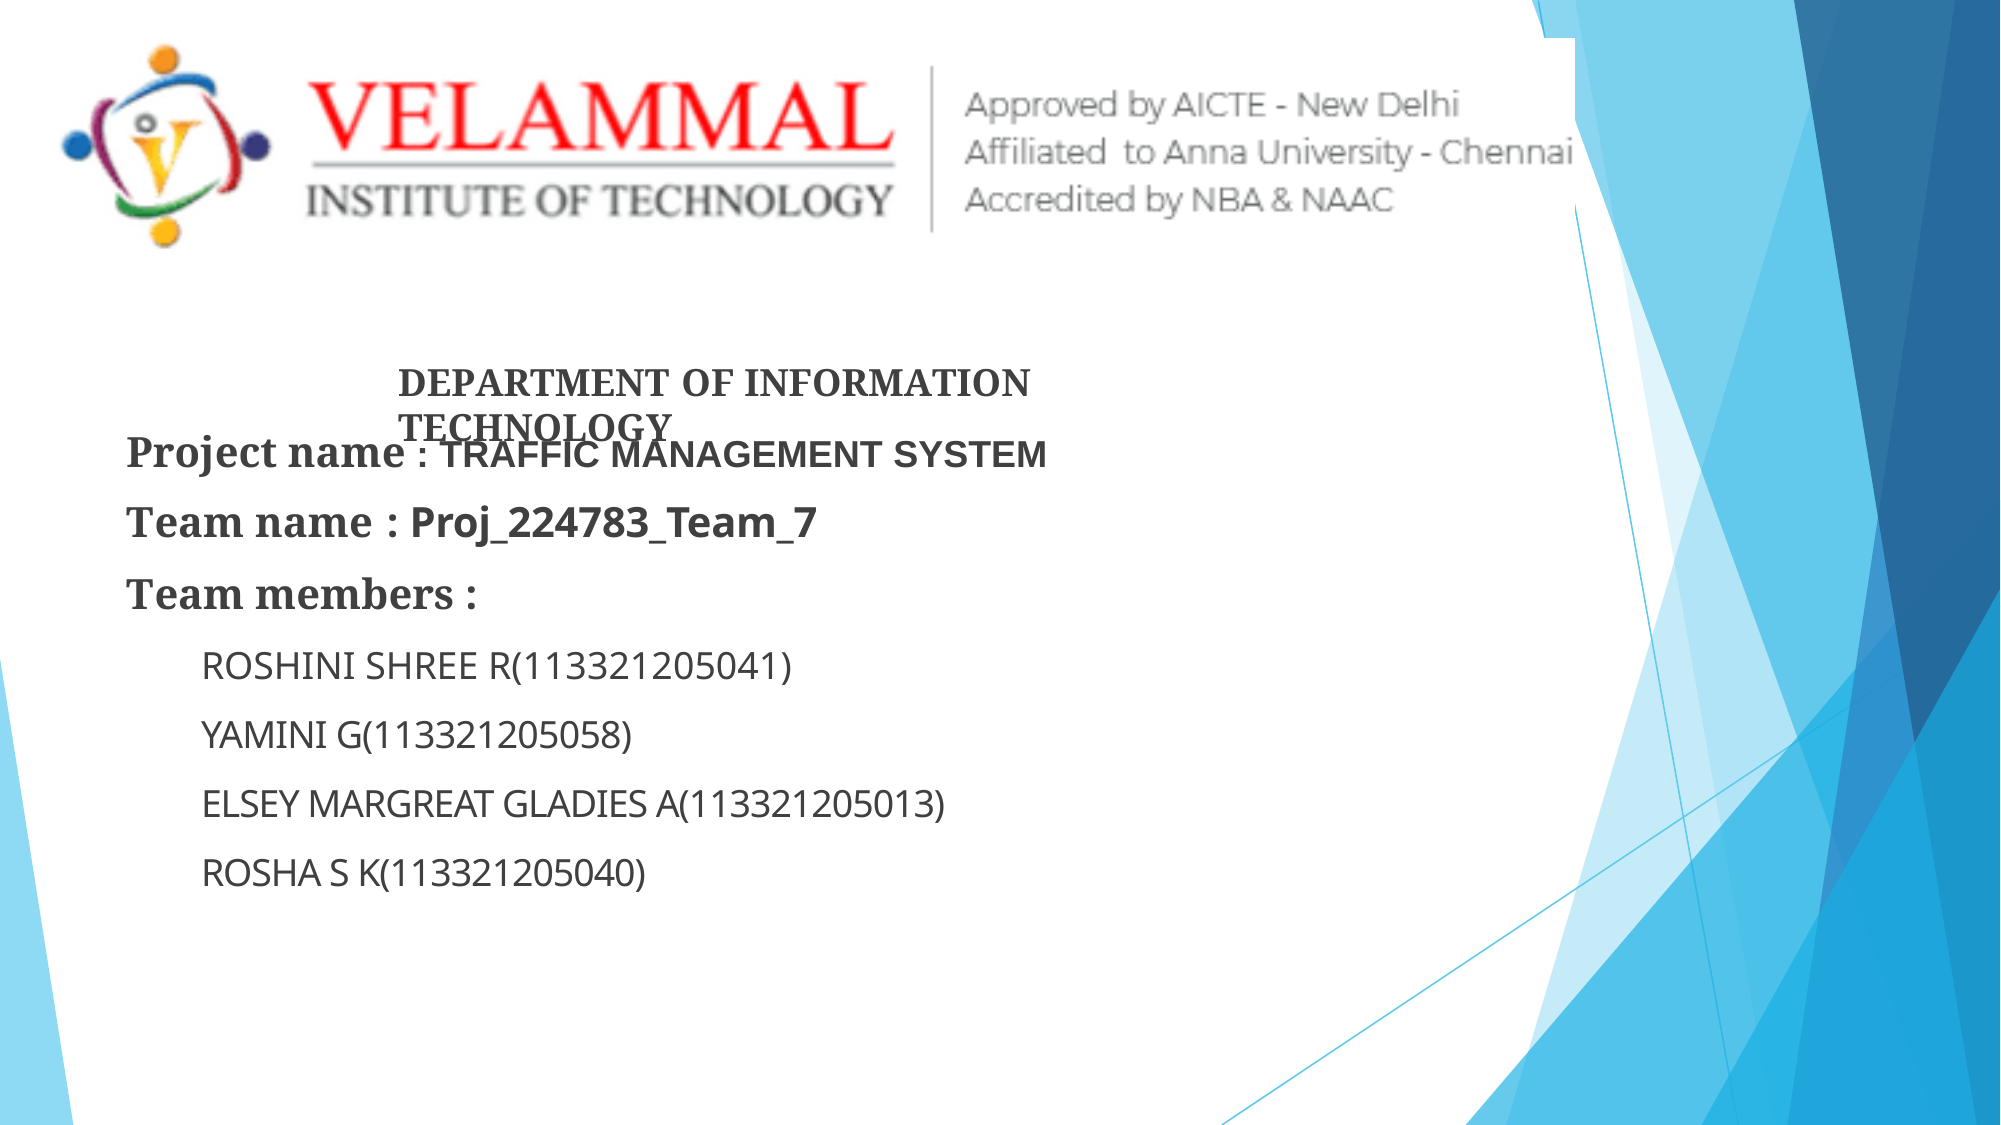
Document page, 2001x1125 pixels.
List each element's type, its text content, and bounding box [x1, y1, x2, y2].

text_box Team name : Proj_224783_Team_7 Team members : ROSHINI SHREE R(113321205041) YAMINI G(113321205058) ELSEY MARGREAT GLADIES A(113321205013) ROSHA S K(113321205040) [124, 473, 1307, 894]
title Project name : TRAFFIC MANAGEMENT SYSTEM [124, 422, 1088, 473]
picture [57, 38, 1576, 257]
text_box DEPARTMENT OF INFORMATION TECHNOLOGY [396, 357, 1307, 450]
